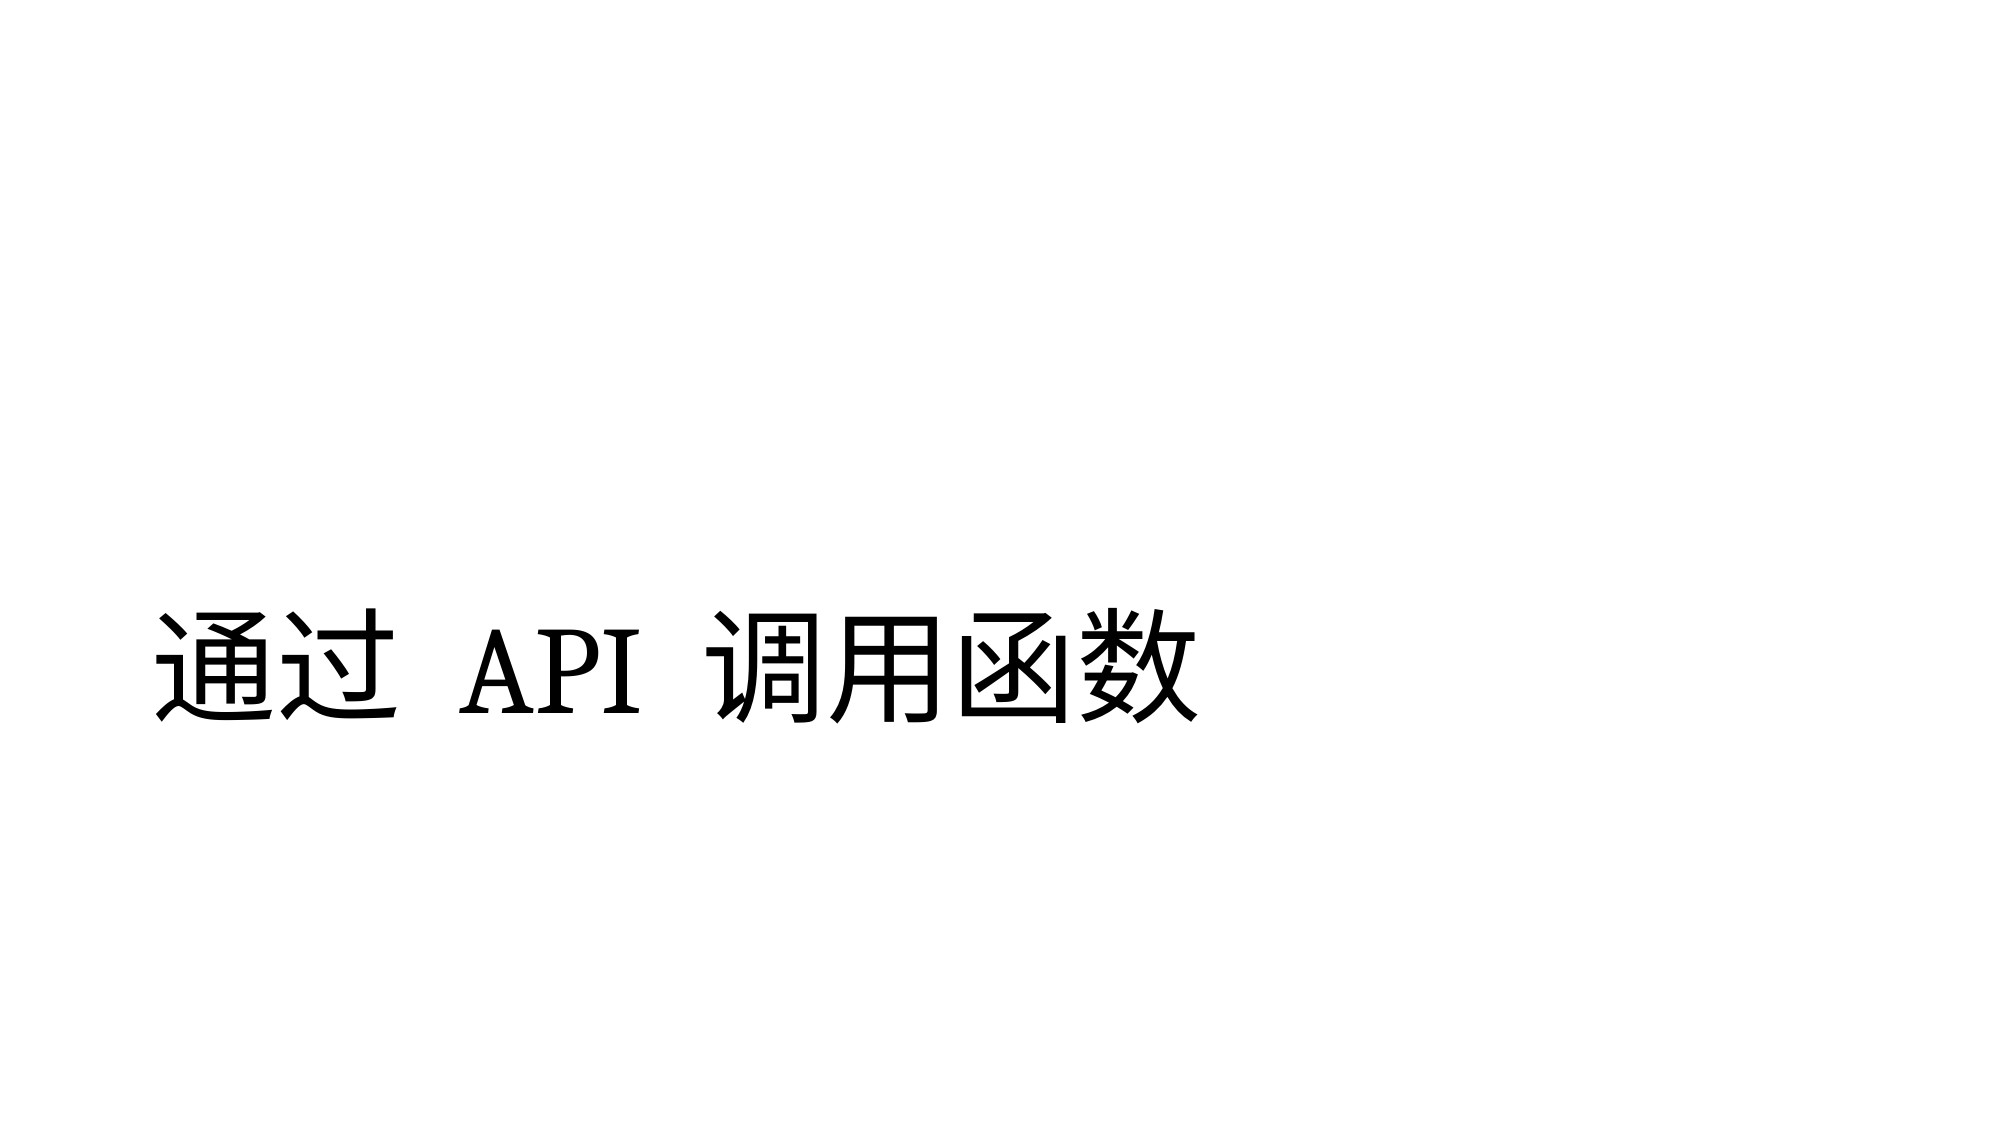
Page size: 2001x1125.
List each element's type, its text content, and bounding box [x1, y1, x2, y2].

title 通过 API 调用函数 [136, 280, 1862, 749]
